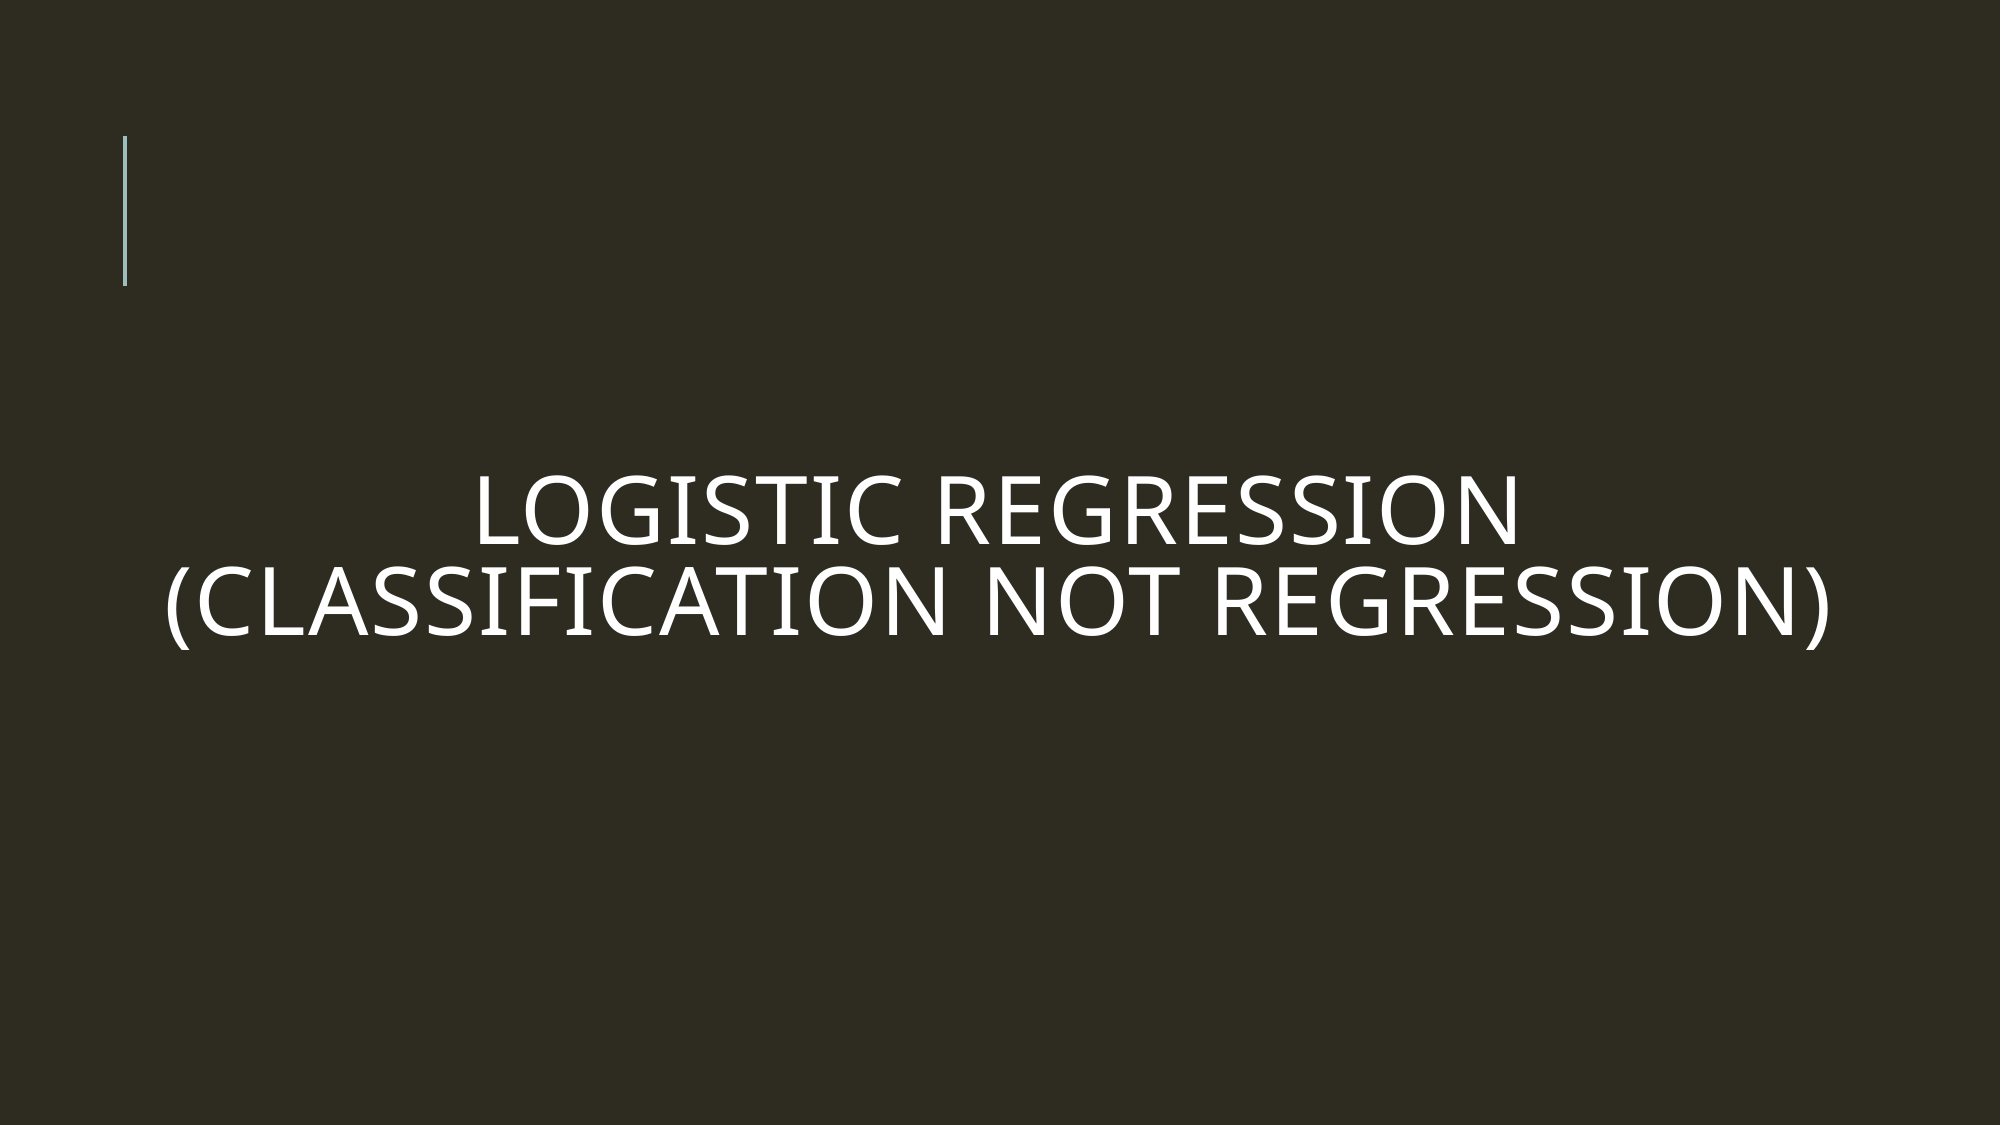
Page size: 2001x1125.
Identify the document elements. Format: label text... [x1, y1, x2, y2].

title Logistic Regression (classification not regression) [137, 453, 1863, 672]
